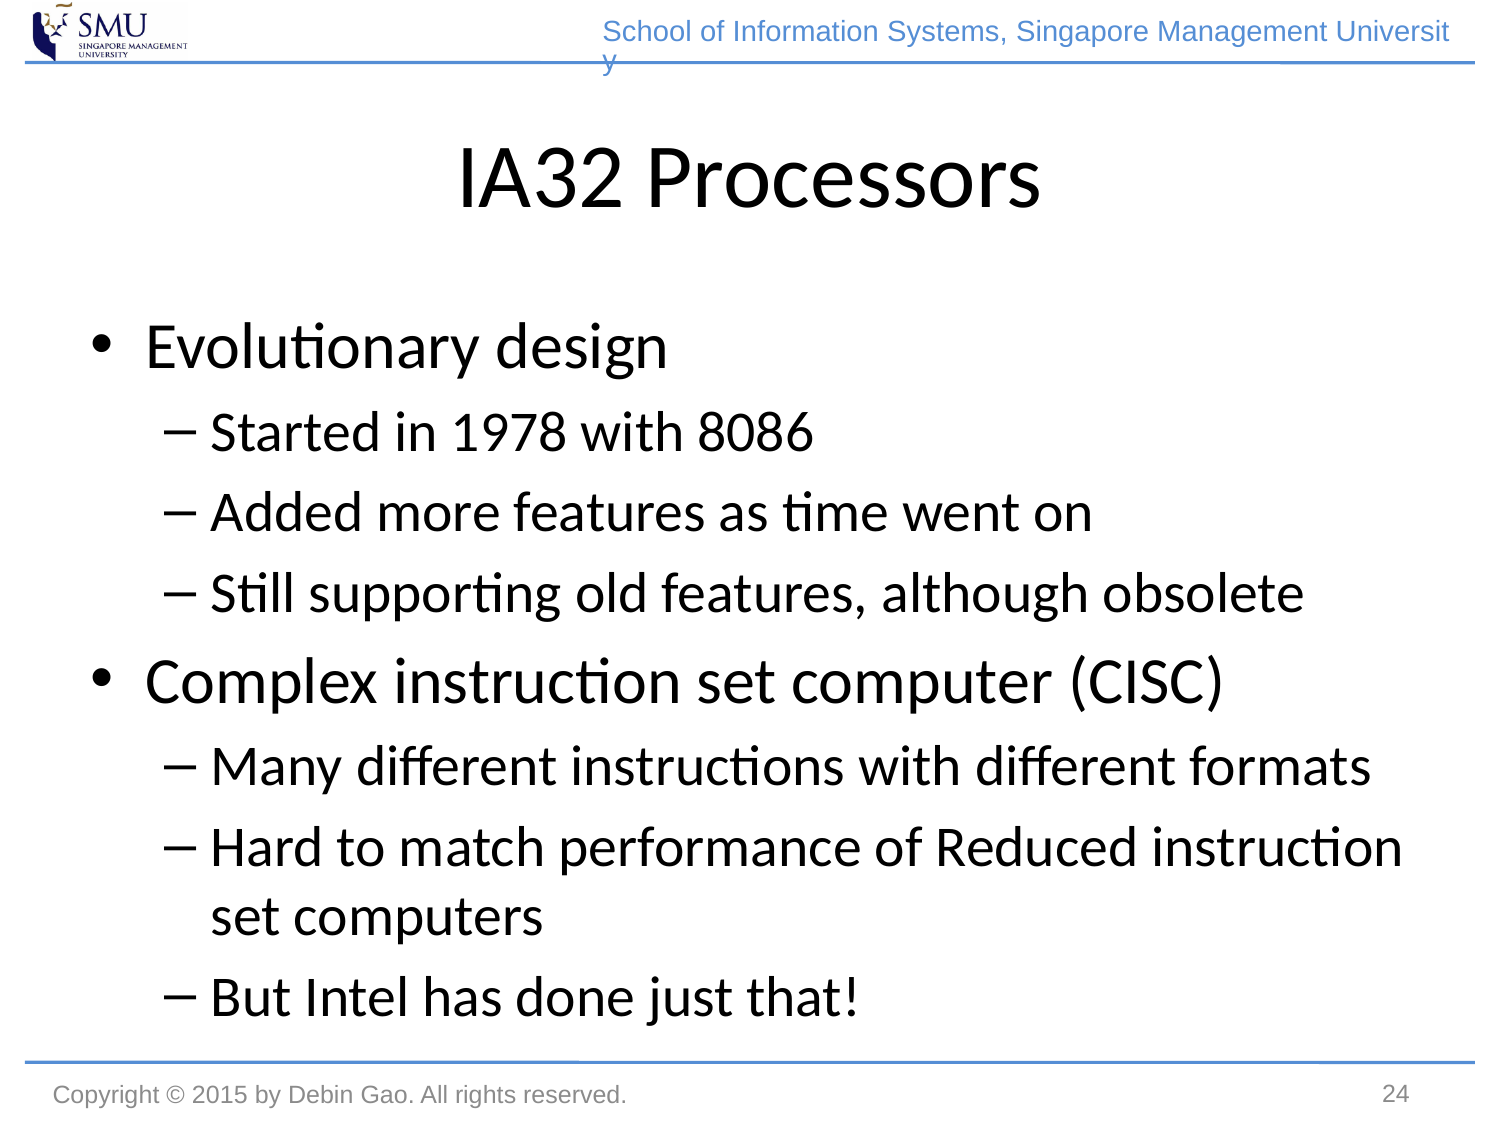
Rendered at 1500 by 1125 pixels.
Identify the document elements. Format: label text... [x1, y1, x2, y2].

picture [32, 2, 188, 60]
footer School of Information Systems, Singapore Management University [587, 0, 1475, 60]
slide_number 24 [1074, 1072, 1425, 1113]
list Evolutionary design Started in 1978 with 8086 Added more features as time went on Still supporting old features, although obsolete Complex instruction set computer (CISC) Many different instructions with different formats Hard to match performance of Reduced instruction set computers But Intel has done just that! [75, 295, 1425, 1038]
slide_number Copyright © 2015 by Debin Gao. All rights reserved. [37, 1074, 688, 1113]
title IA32 Processors [75, 77, 1425, 266]
